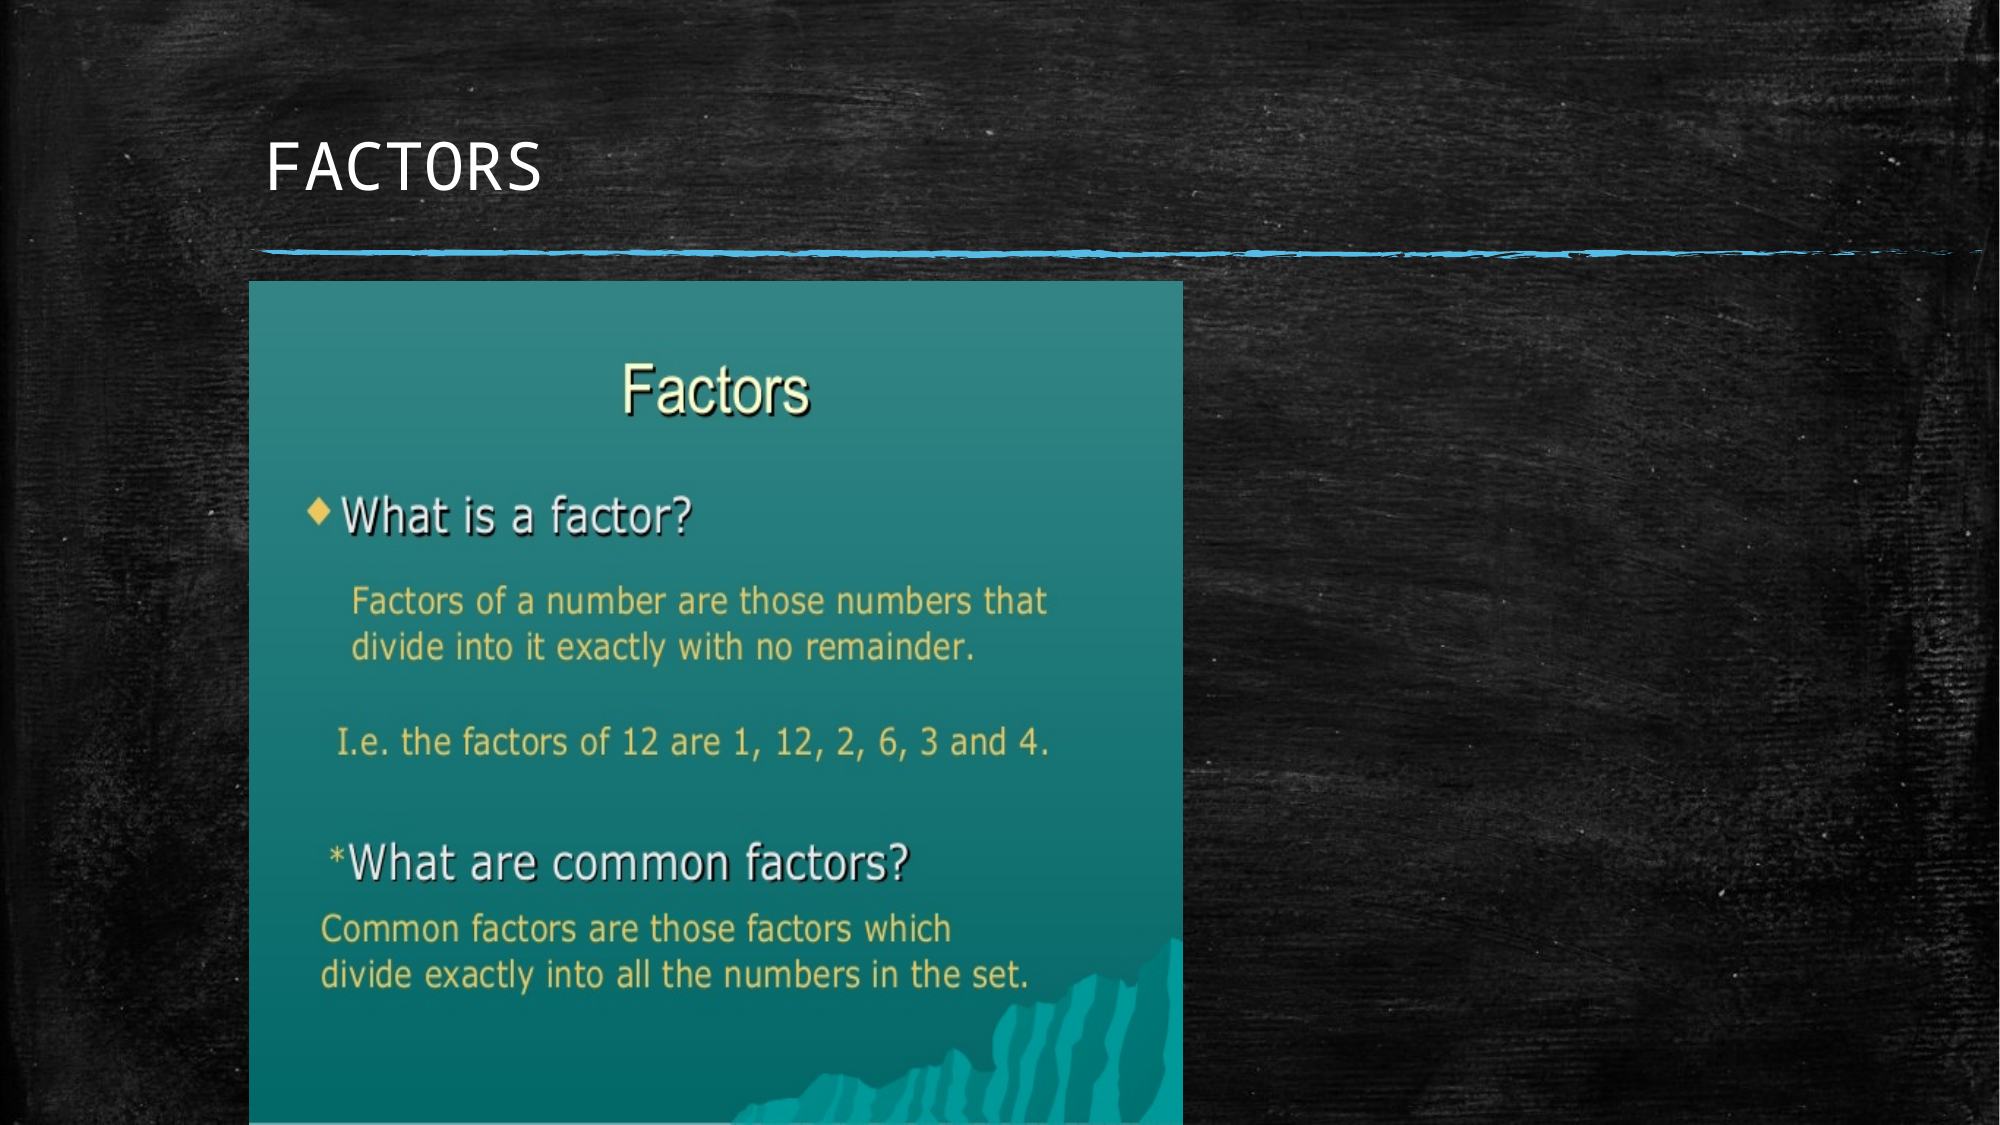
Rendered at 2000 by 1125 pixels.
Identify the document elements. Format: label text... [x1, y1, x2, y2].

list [249, 281, 1183, 1125]
title FACTORS [249, 45, 1750, 213]
